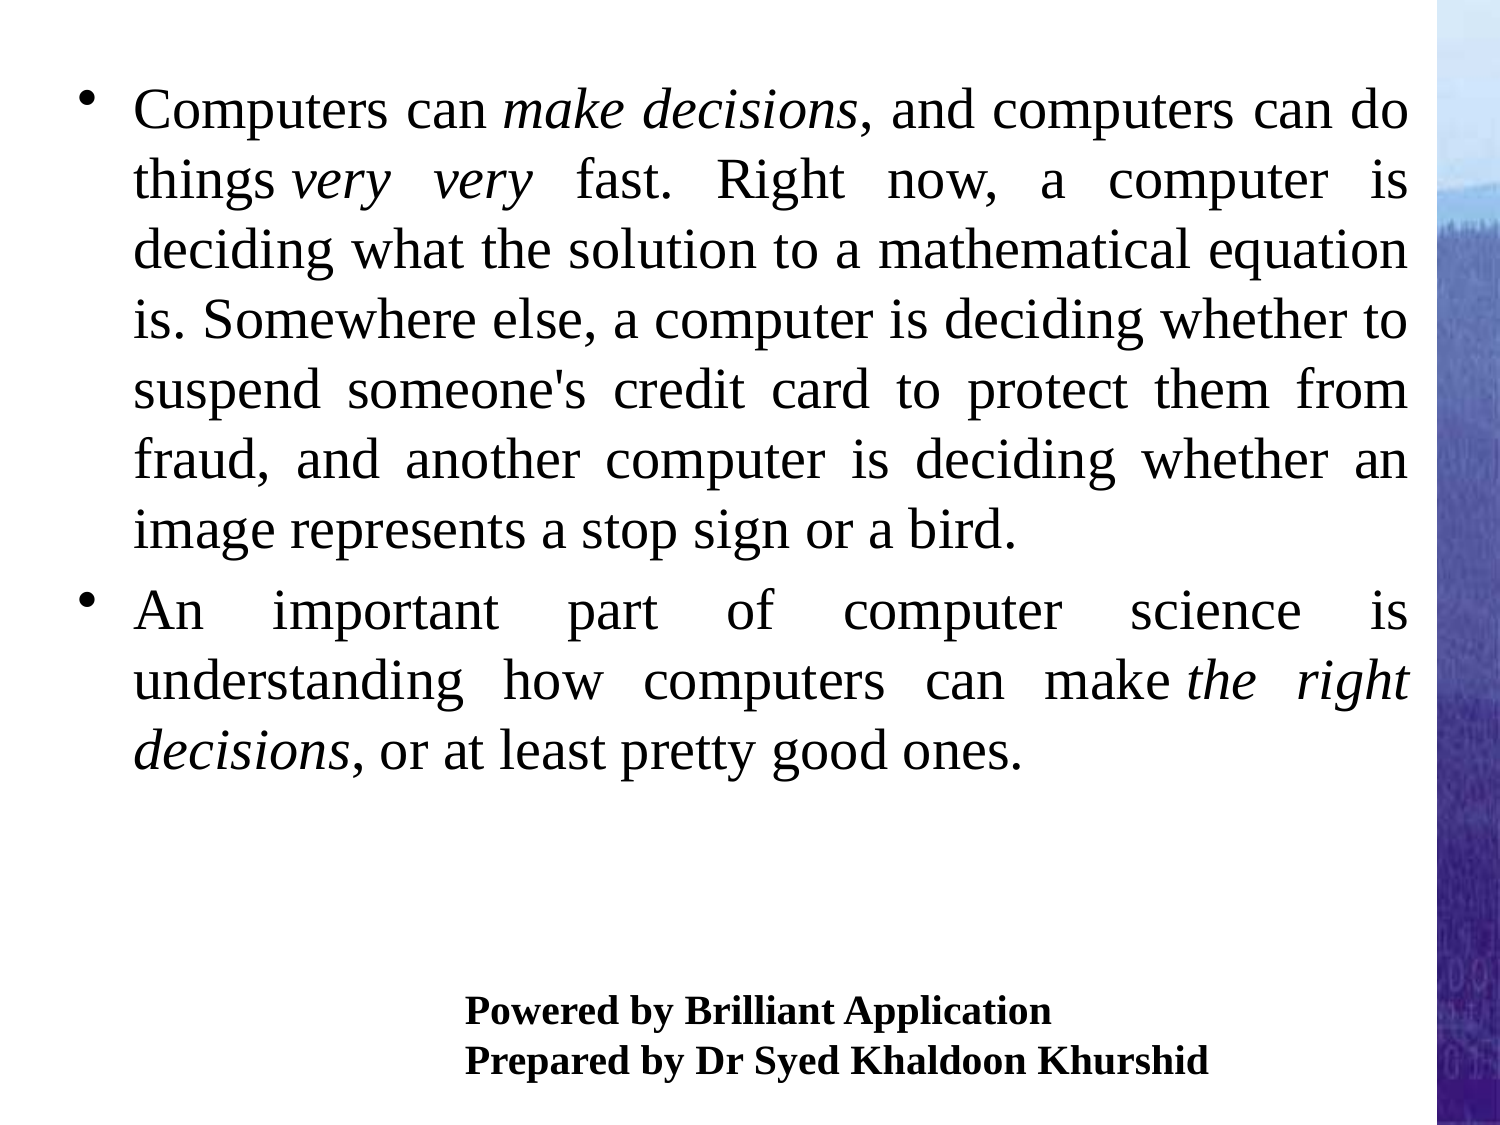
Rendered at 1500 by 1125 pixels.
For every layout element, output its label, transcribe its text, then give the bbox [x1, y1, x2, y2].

picture [1437, 0, 1500, 1125]
list Computers can make decisions, and computers can do things very very fast. Right now, a computer is deciding what the solution to a mathematical equation is. Somewhere else, a computer is deciding whether to suspend someone's credit card to protect them from fraud, and another computer is deciding whether an image represents a stop sign or a bird. An important part of computer science is understanding how computers can make the right decisions, or at least pretty good ones. [62, 62, 1426, 1051]
